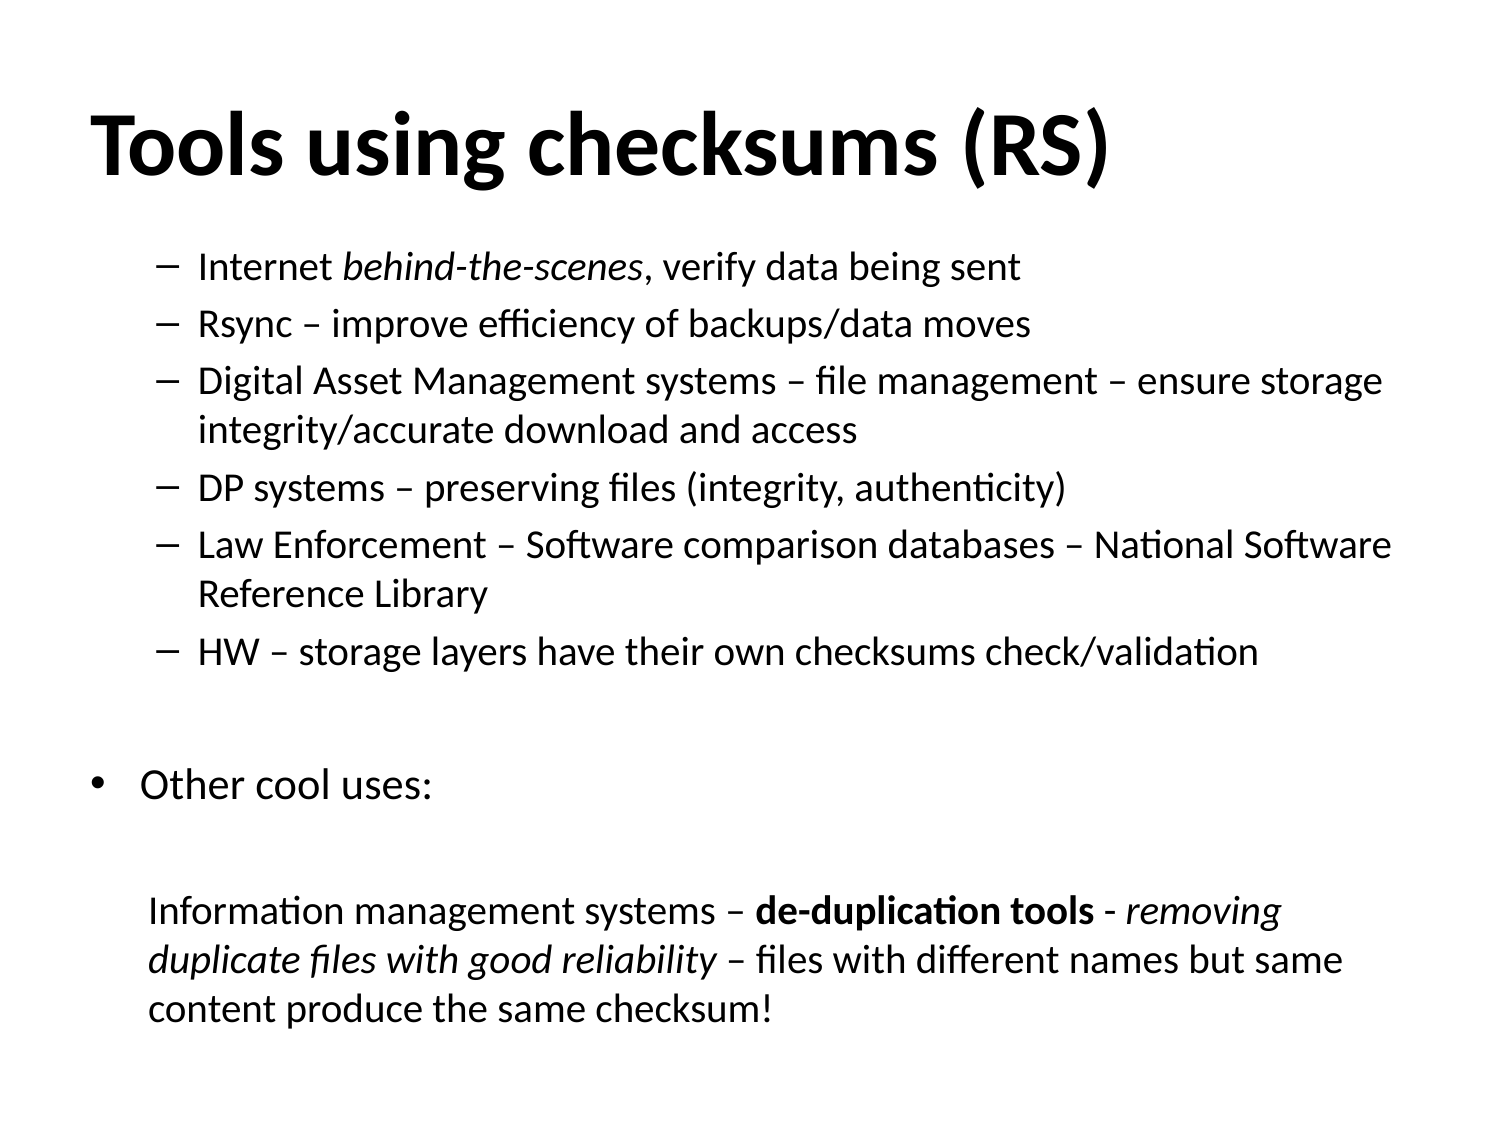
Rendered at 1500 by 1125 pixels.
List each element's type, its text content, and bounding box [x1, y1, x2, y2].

list Internet behind-the-scenes, verify data being sent Rsync – improve efficiency of backups/data moves Digital Asset Management systems – file management – ensure storage integrity/accurate download and access DP systems – preserving files (integrity, authenticity) Law Enforcement – Software comparison databases – National Software Reference Library HW – storage layers have their own checksums check/validation Other cool uses: Information management systems – de-duplication tools - removing duplicate files with good reliability – files with different names but same content produce the same checksum! [75, 231, 1425, 1047]
title Tools using checksums (RS) [75, 45, 1425, 231]
